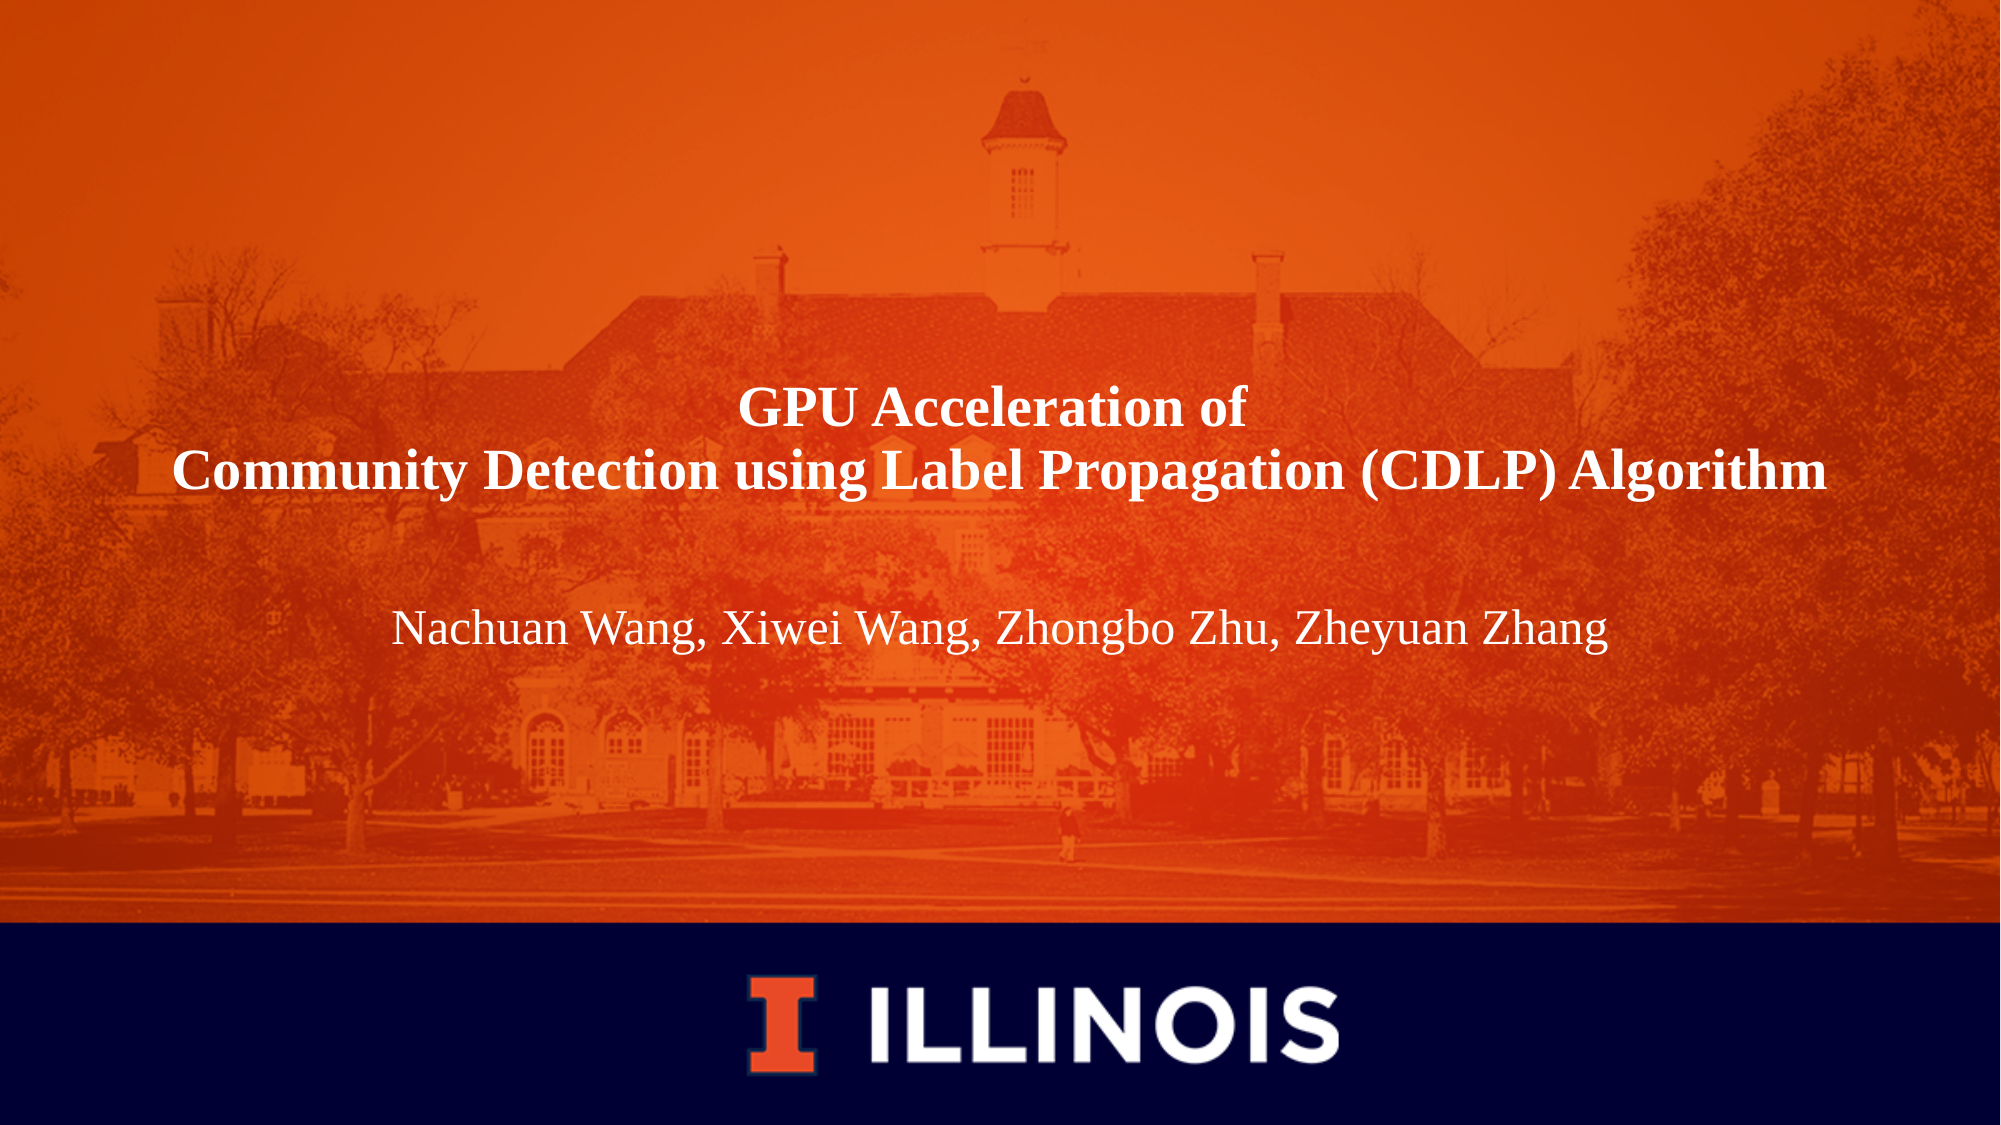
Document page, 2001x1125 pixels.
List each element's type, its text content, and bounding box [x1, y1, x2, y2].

title GPU Acceleration of Community Detection using Label Propagation (CDLP) Algorithm [81, 117, 1919, 510]
subtitle Nachuan Wang, Xiwei Wang, Zhongbo Zhu, Zheyuan Zhang [292, 593, 1708, 866]
picture [0, 0, 2001, 1125]
